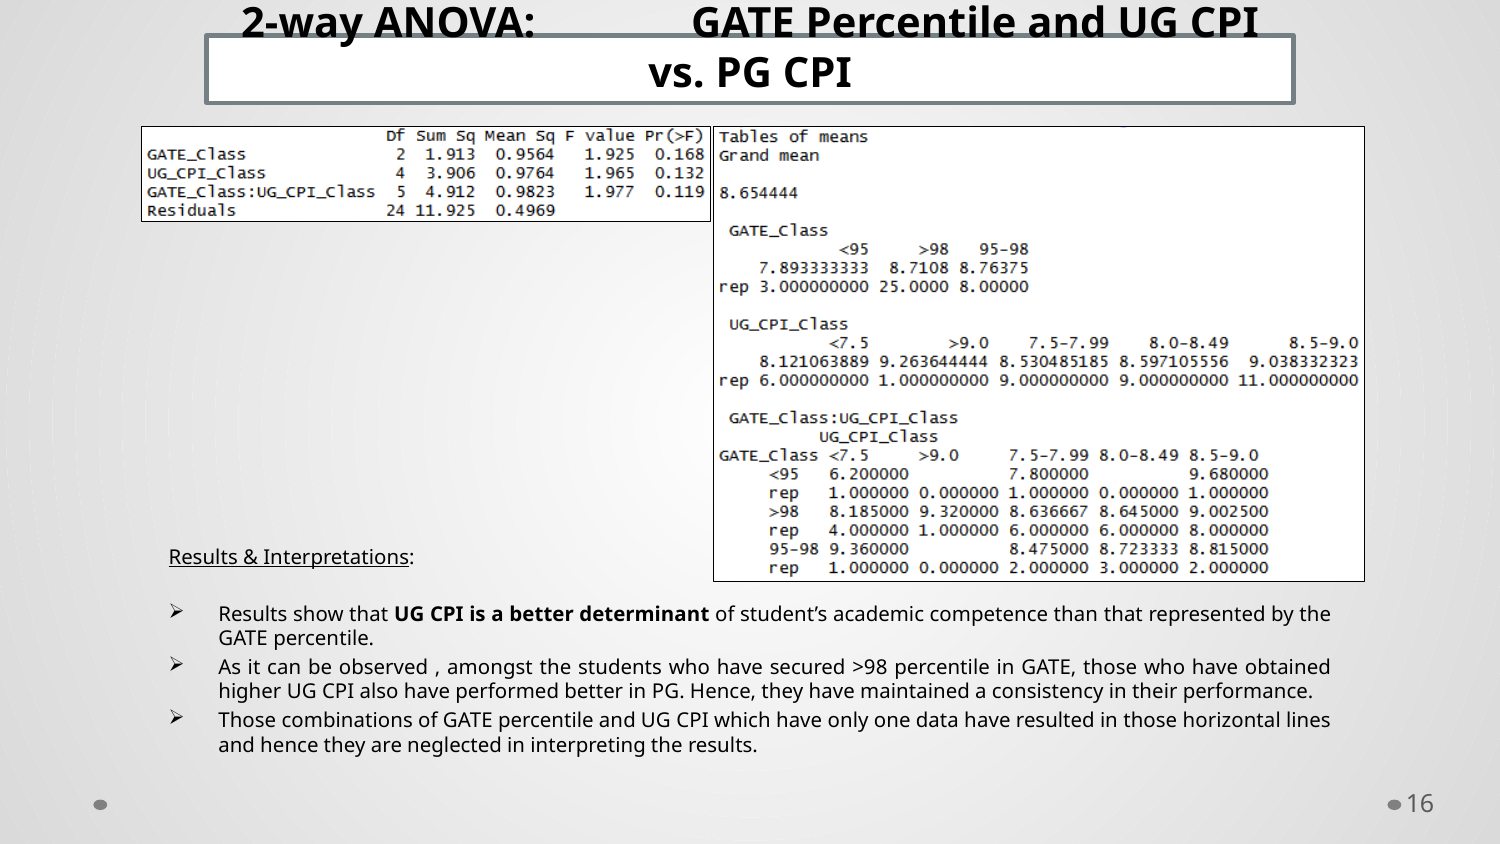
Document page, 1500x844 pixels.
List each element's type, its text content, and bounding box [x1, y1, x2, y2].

title 2-way ANOVA: GATE Percentile and UG CPI vs. PG CPI [204, 33, 1296, 105]
picture [713, 126, 1365, 582]
text_box Results & Interpretations: Results show that UG CPI is a better determinant of student’s academic competence than that represented by the GATE percentile. As it can be observed , amongst the students who have secured >98 percentile in GATE, those who have obtained higher UG CPI also have performed better in PG. Hence, they have maintained a consistency in their performance. Those combinations of GATE percentile and UG CPI which have only one data have resulted in those horizontal lines and hence they are neglected in interpreting the results. [153, 536, 1347, 785]
slide_number 16 [1401, 782, 1494, 827]
picture [140, 126, 711, 222]
